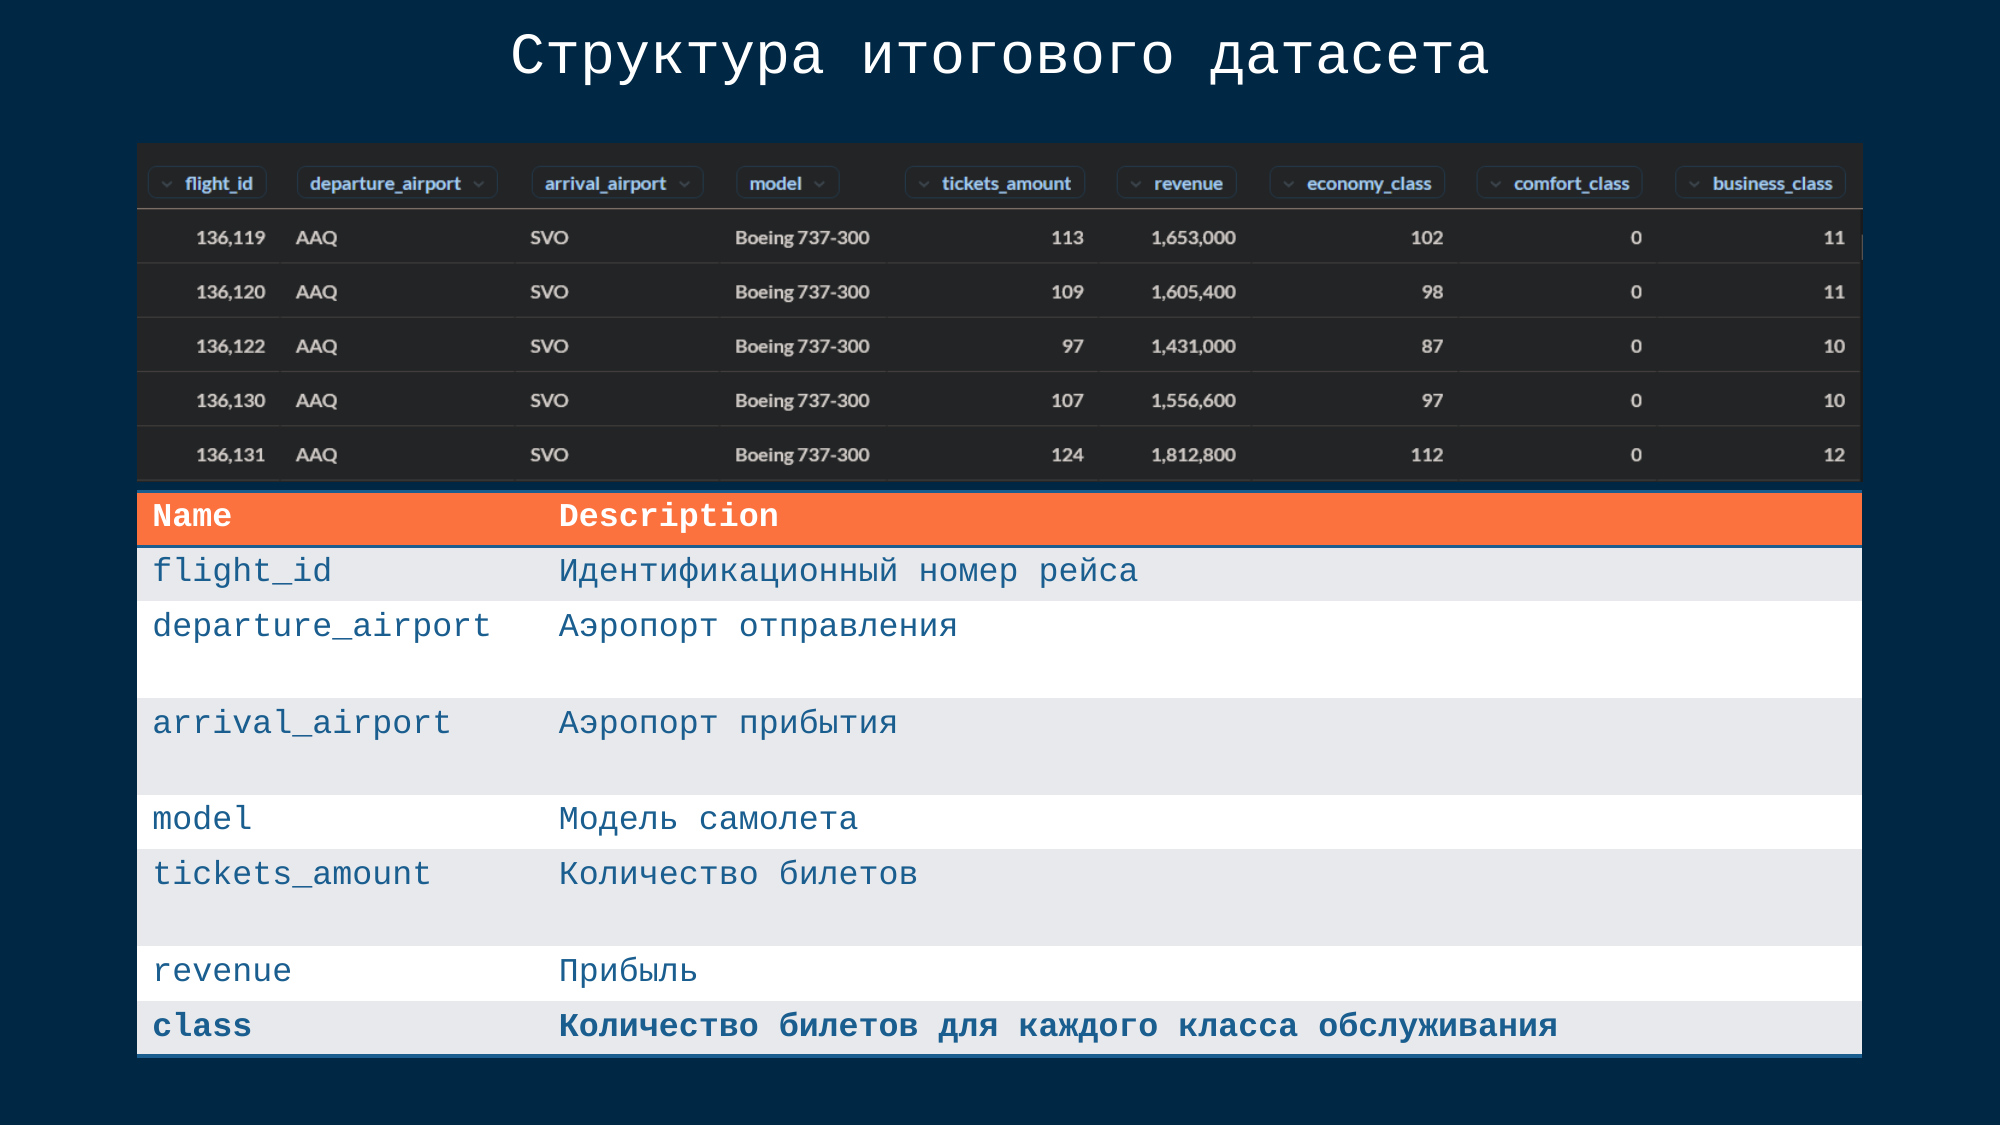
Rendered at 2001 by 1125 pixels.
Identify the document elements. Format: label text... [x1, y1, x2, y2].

table_cell Прибыль [544, 946, 1862, 1001]
table_cell Аэропорт отправления [544, 601, 1862, 698]
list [137, 143, 1863, 482]
table_cell Модель самолета [544, 795, 1862, 849]
table_header Name [137, 493, 544, 545]
table_cell departure_airport [137, 601, 544, 698]
table_cell Количество билетов [544, 849, 1862, 946]
table_cell model [137, 795, 544, 849]
table_cell arrival_airport [137, 698, 544, 795]
title Структура итогового датасета [137, 0, 1863, 121]
table_cell flight_id [137, 548, 544, 601]
table_cell revenue [137, 946, 544, 1001]
table_cell Количество билетов для каждого класса обслуживания [544, 1001, 1862, 1054]
table_cell Аэропорт прибытия [544, 698, 1862, 795]
table_cell Идентификационный номер рейса [544, 548, 1862, 601]
table_cell class [137, 1001, 544, 1054]
table_header Description [544, 493, 1862, 545]
table_cell tickets_amount [137, 849, 544, 946]
